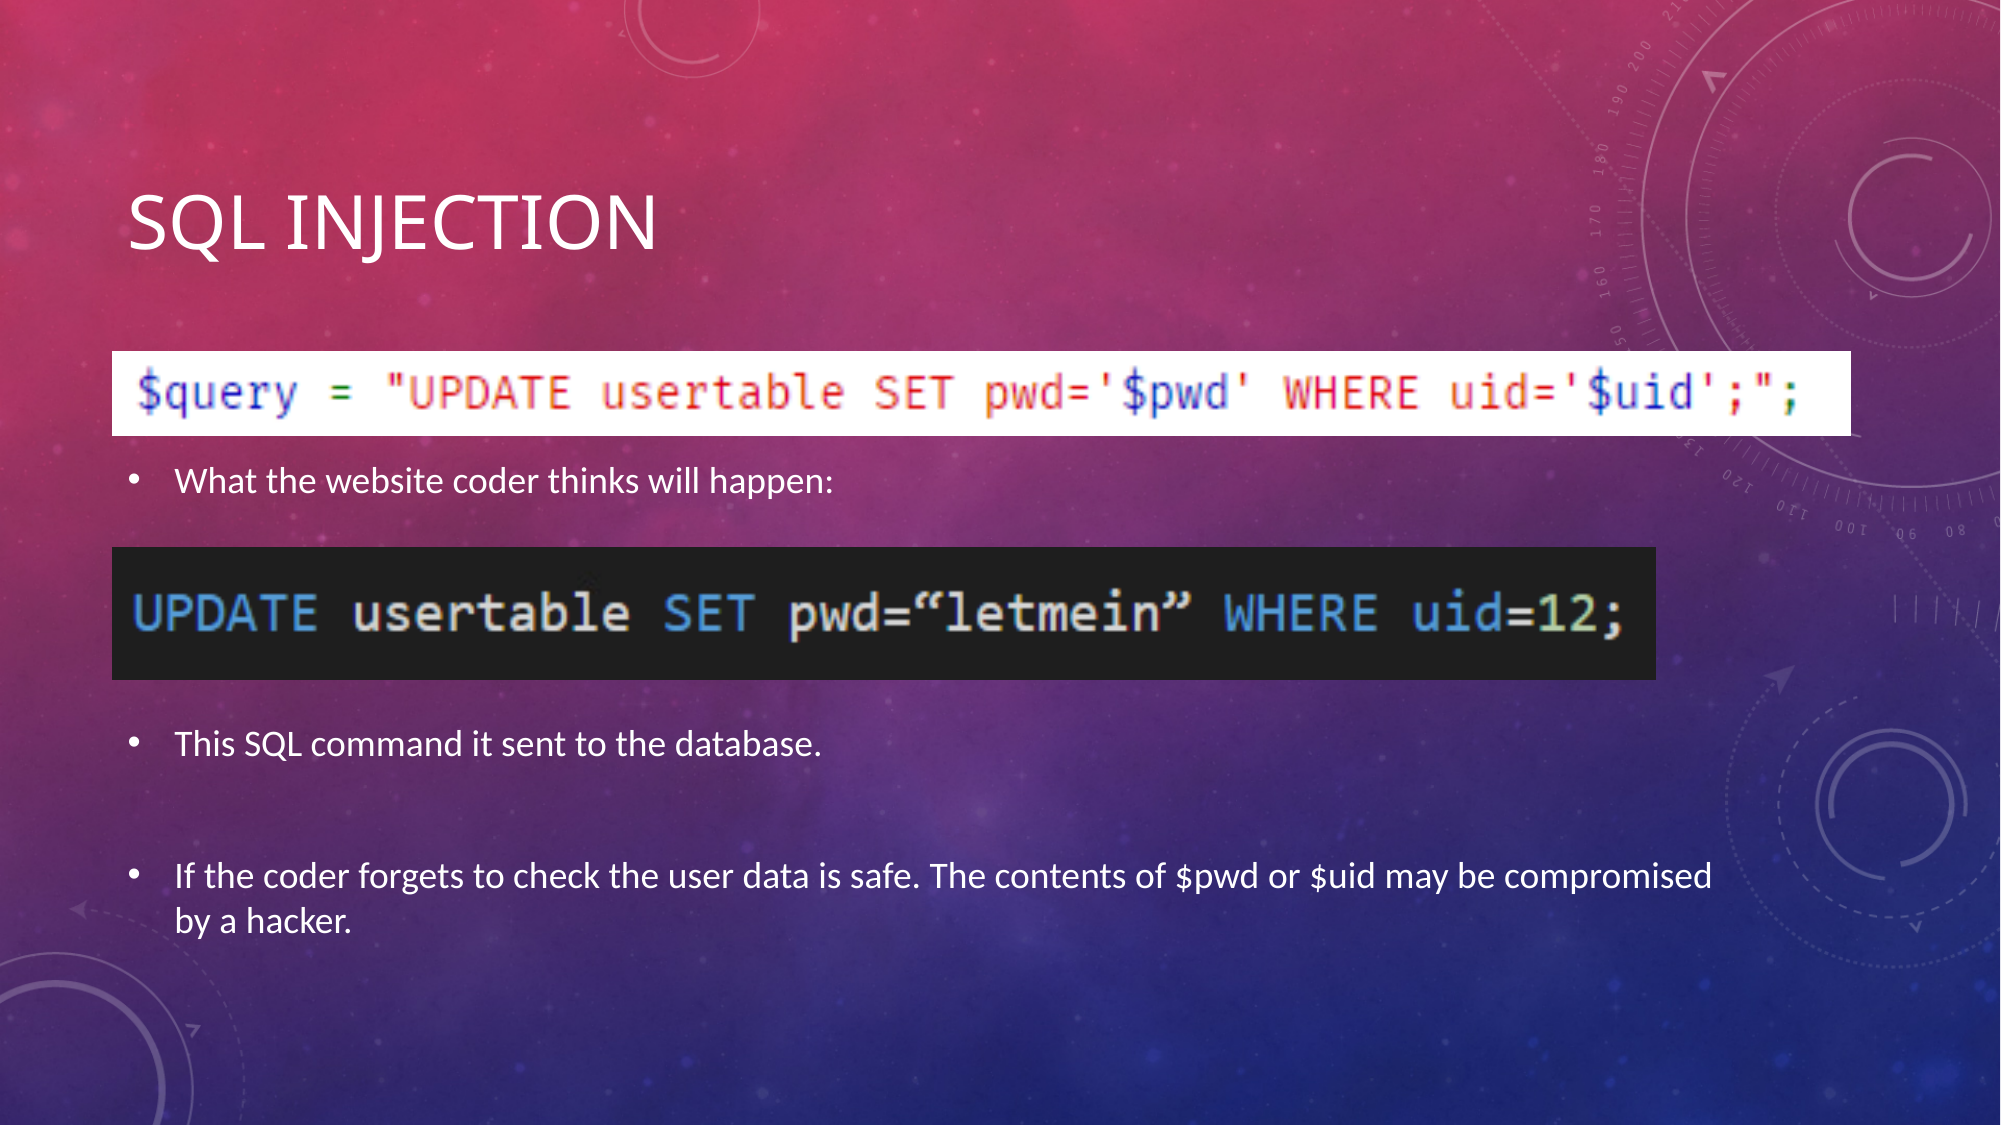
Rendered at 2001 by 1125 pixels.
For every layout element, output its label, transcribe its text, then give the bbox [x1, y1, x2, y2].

title SQL INJECTION [112, 99, 1775, 339]
list What the website coder thinks will happen: This SQL command it sent to the database. If the coder forgets to check the user data is safe. The contents of $pwd or $uid may be compromised by a hacker. [112, 448, 1775, 990]
picture [0, 0, 2001, 1125]
